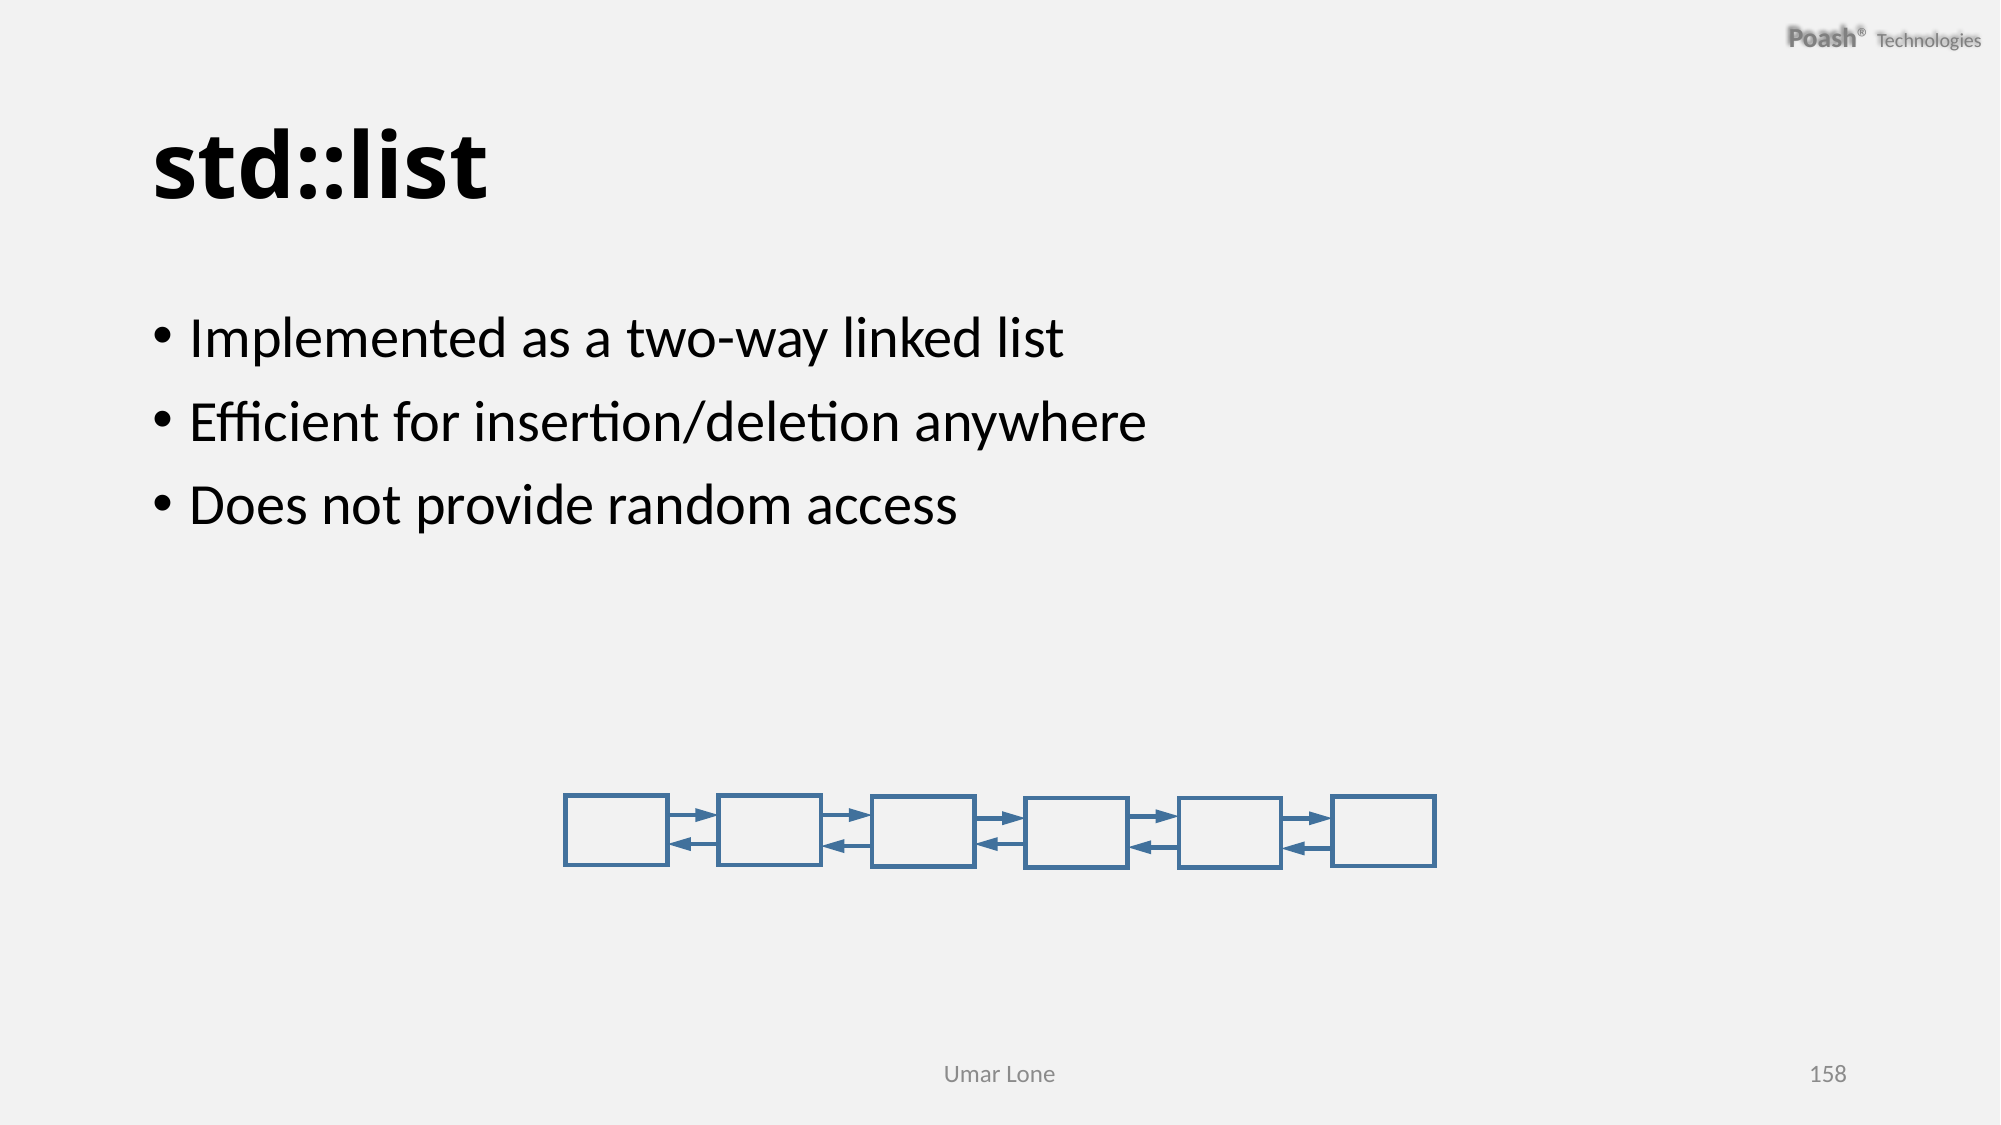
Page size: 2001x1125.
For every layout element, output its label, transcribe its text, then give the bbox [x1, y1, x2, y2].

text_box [565, 795, 1435, 868]
list Implemented as a two-way linked list Efficient for insertion/deletion anywhere Does not provide random access [137, 299, 1863, 1014]
title std::list [137, 59, 1863, 278]
slide_number 158 [1412, 1042, 1863, 1103]
footer Umar Lone [662, 1042, 1338, 1103]
